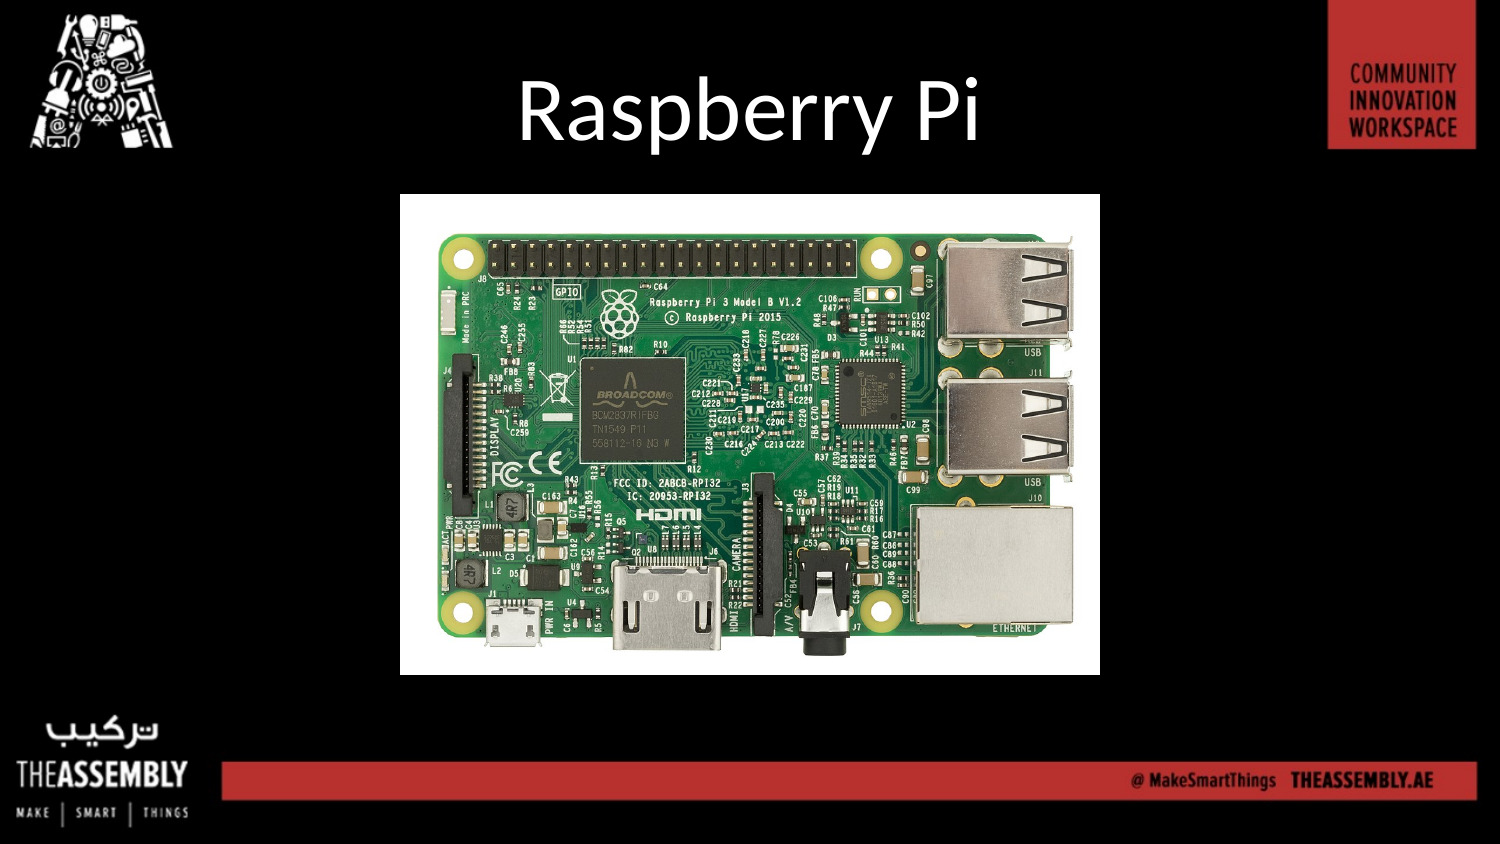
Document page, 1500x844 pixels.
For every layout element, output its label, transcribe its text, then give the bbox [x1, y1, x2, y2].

text_box Raspberry Pi [74, 33, 1425, 175]
picture [0, 0, 1500, 844]
